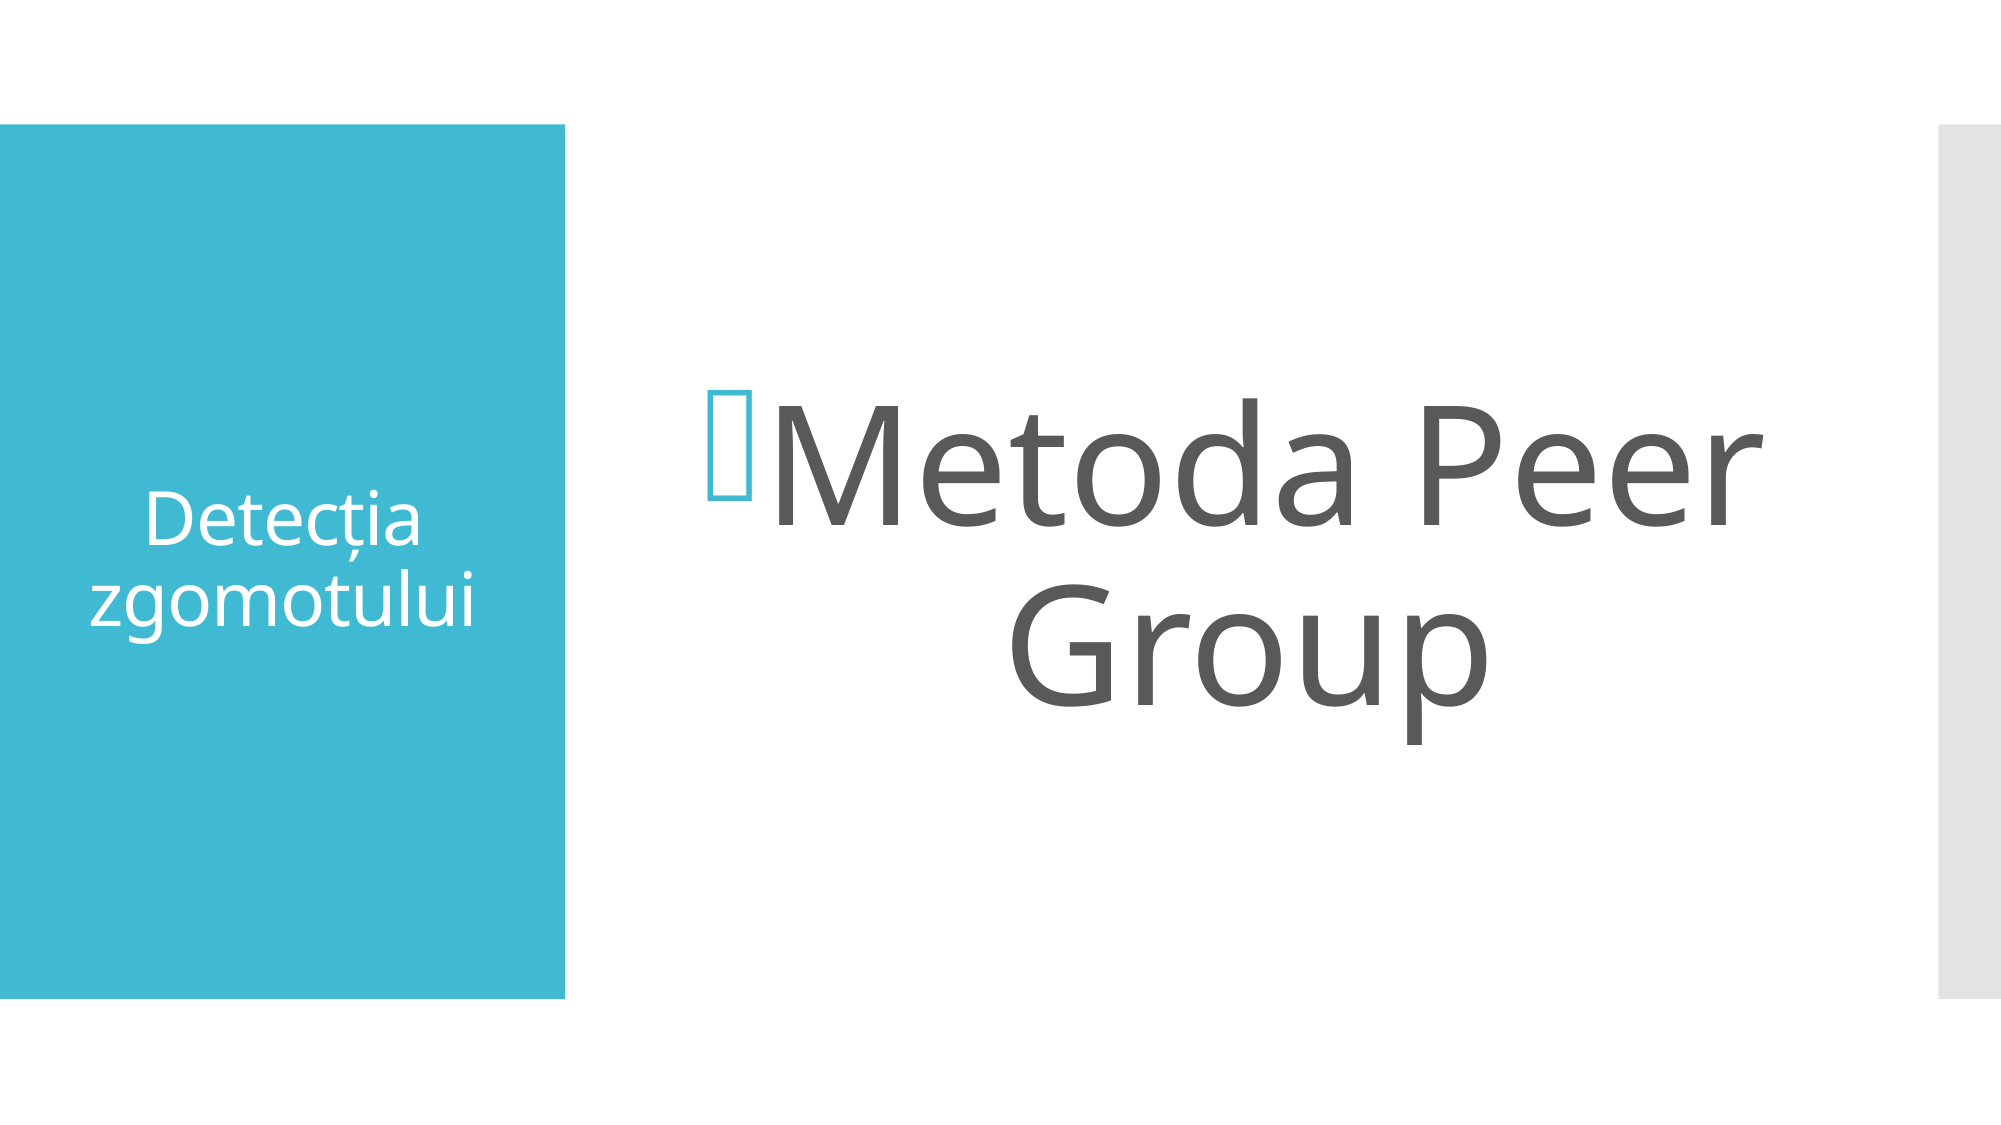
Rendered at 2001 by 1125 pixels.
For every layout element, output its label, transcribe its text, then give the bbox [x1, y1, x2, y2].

title Detecția zgomotului [41, 184, 525, 940]
list Metoda Peer Group [634, 141, 1835, 982]
